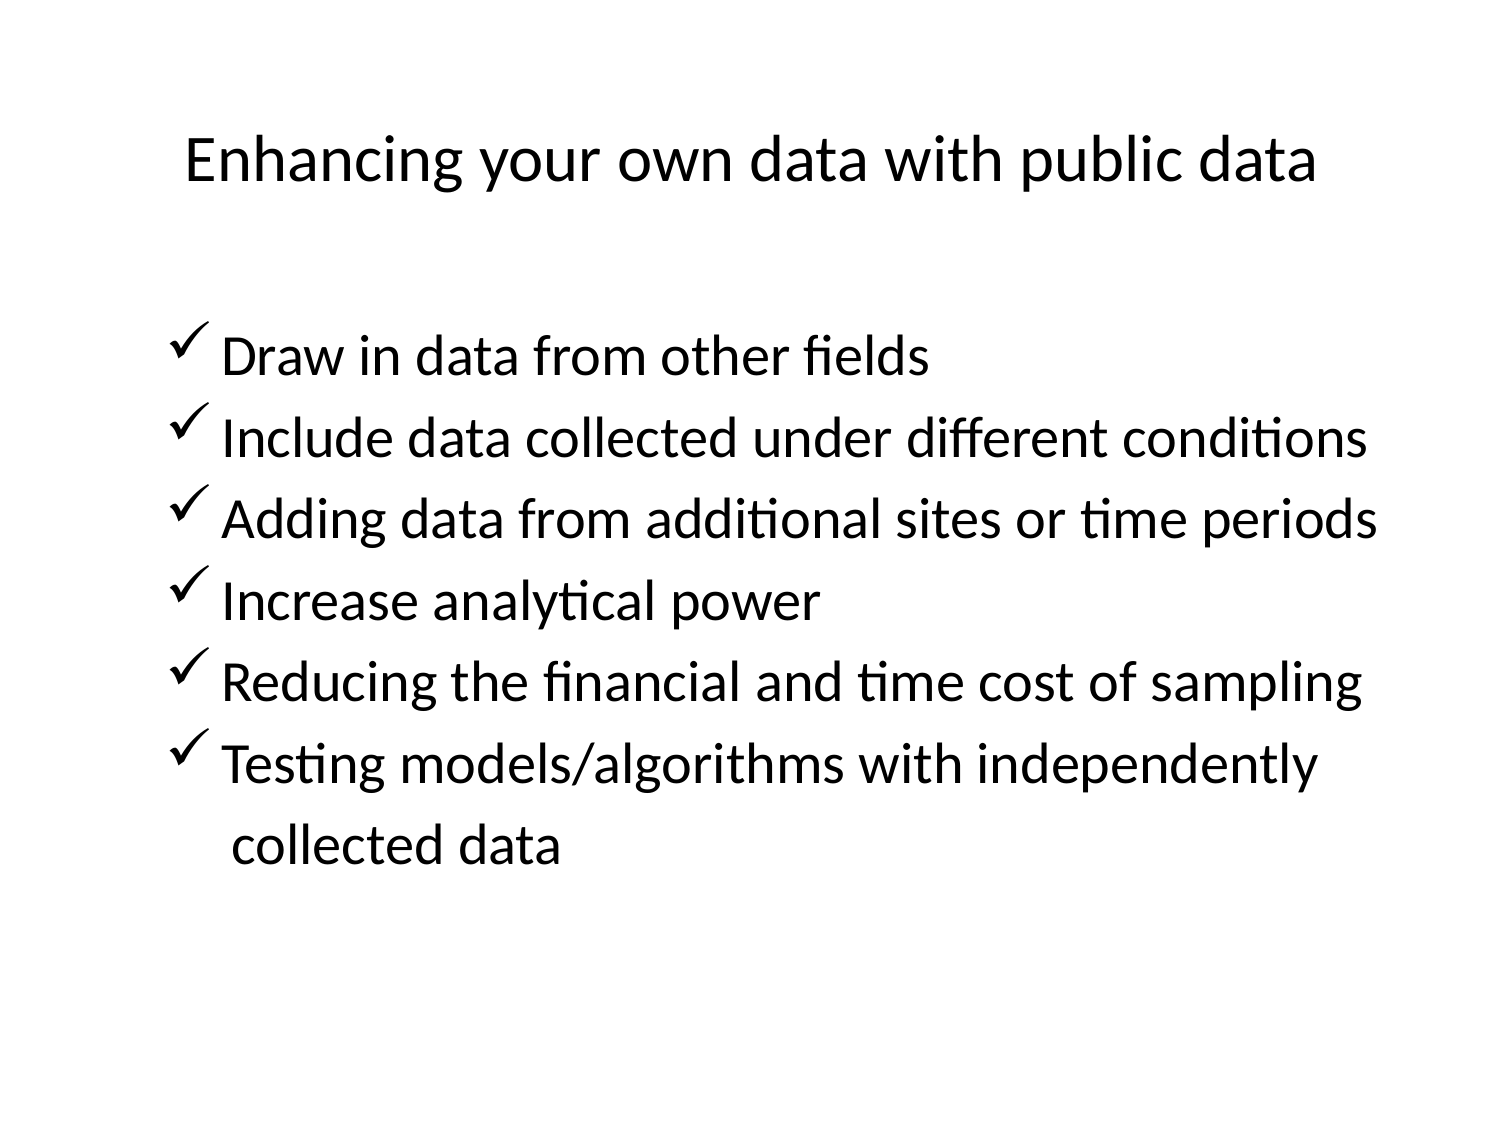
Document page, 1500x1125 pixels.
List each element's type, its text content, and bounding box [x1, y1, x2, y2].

title Enhancing your own data with public data [0, 42, 1500, 268]
list Draw in data from other fields Include data collected under different conditions Adding data from additional sites or time periods Increase analytical power Reducing the financial and time cost of sampling Testing models/algorithms with independently collected data [150, 309, 1500, 1125]
